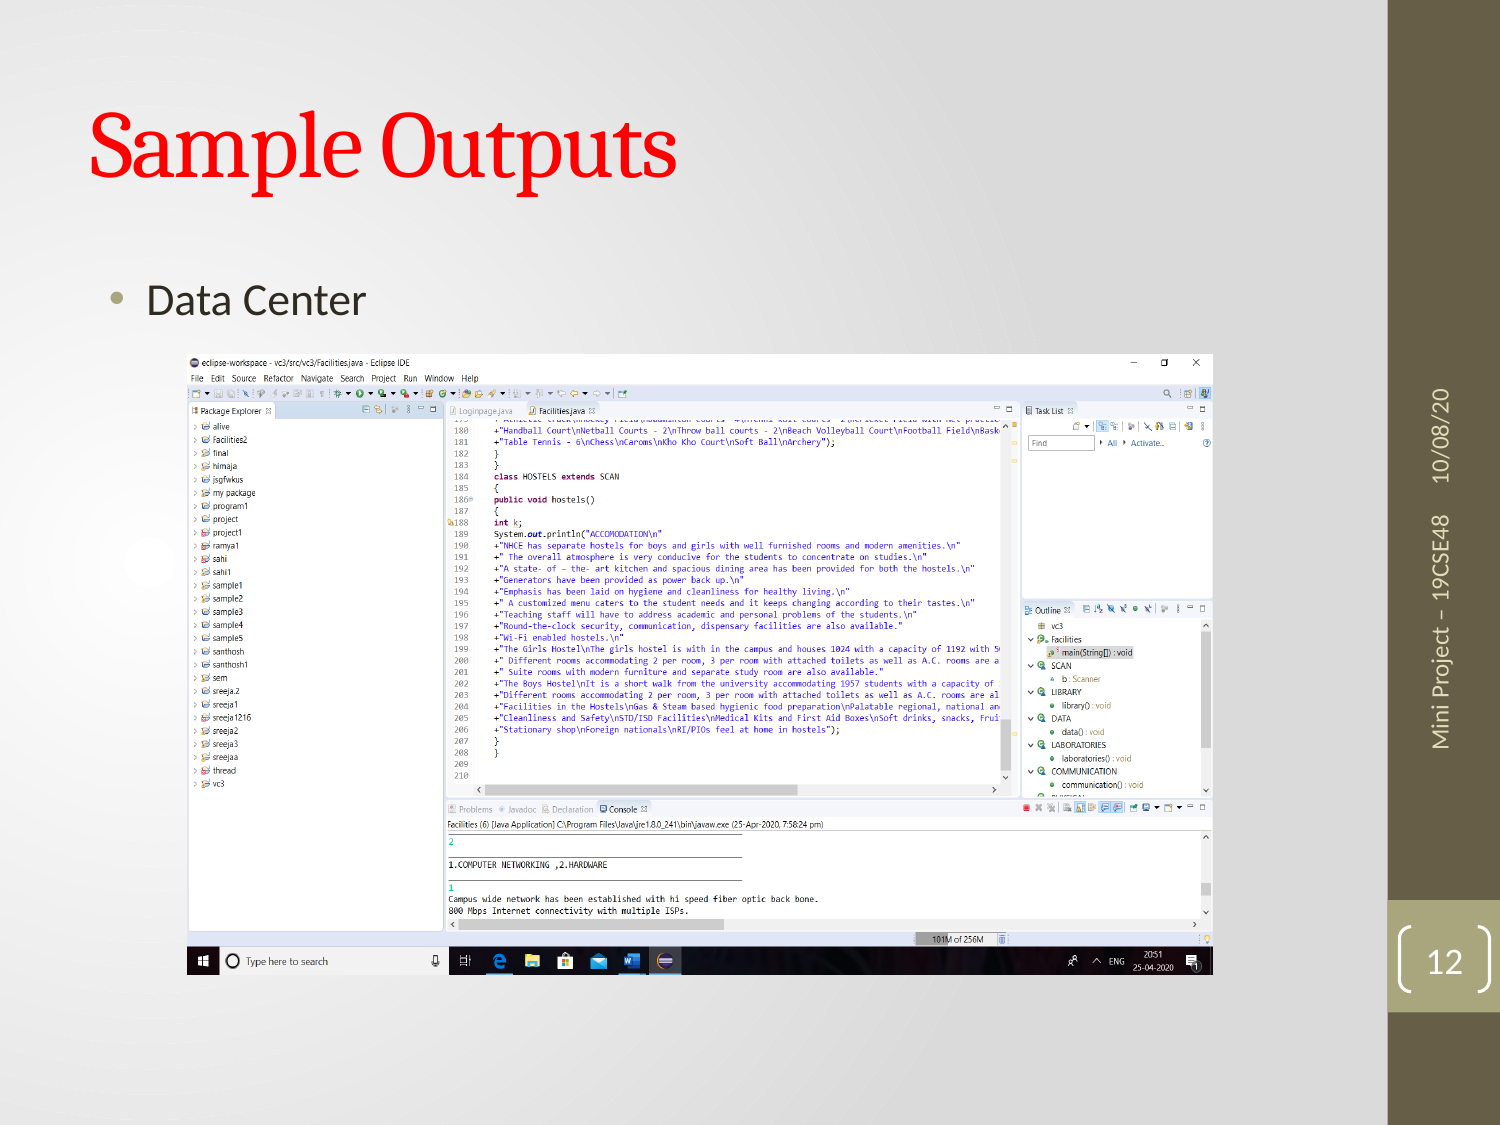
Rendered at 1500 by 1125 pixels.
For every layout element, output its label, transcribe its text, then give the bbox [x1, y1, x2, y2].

slide_number 12 [1397, 925, 1492, 994]
list Data Center [75, 262, 1325, 1050]
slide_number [1408, 100, 1469, 500]
picture [186, 354, 1213, 976]
title Sample Outputs [75, 45, 1325, 233]
footer Mini Project – 19CSE48 [1408, 500, 1469, 889]
